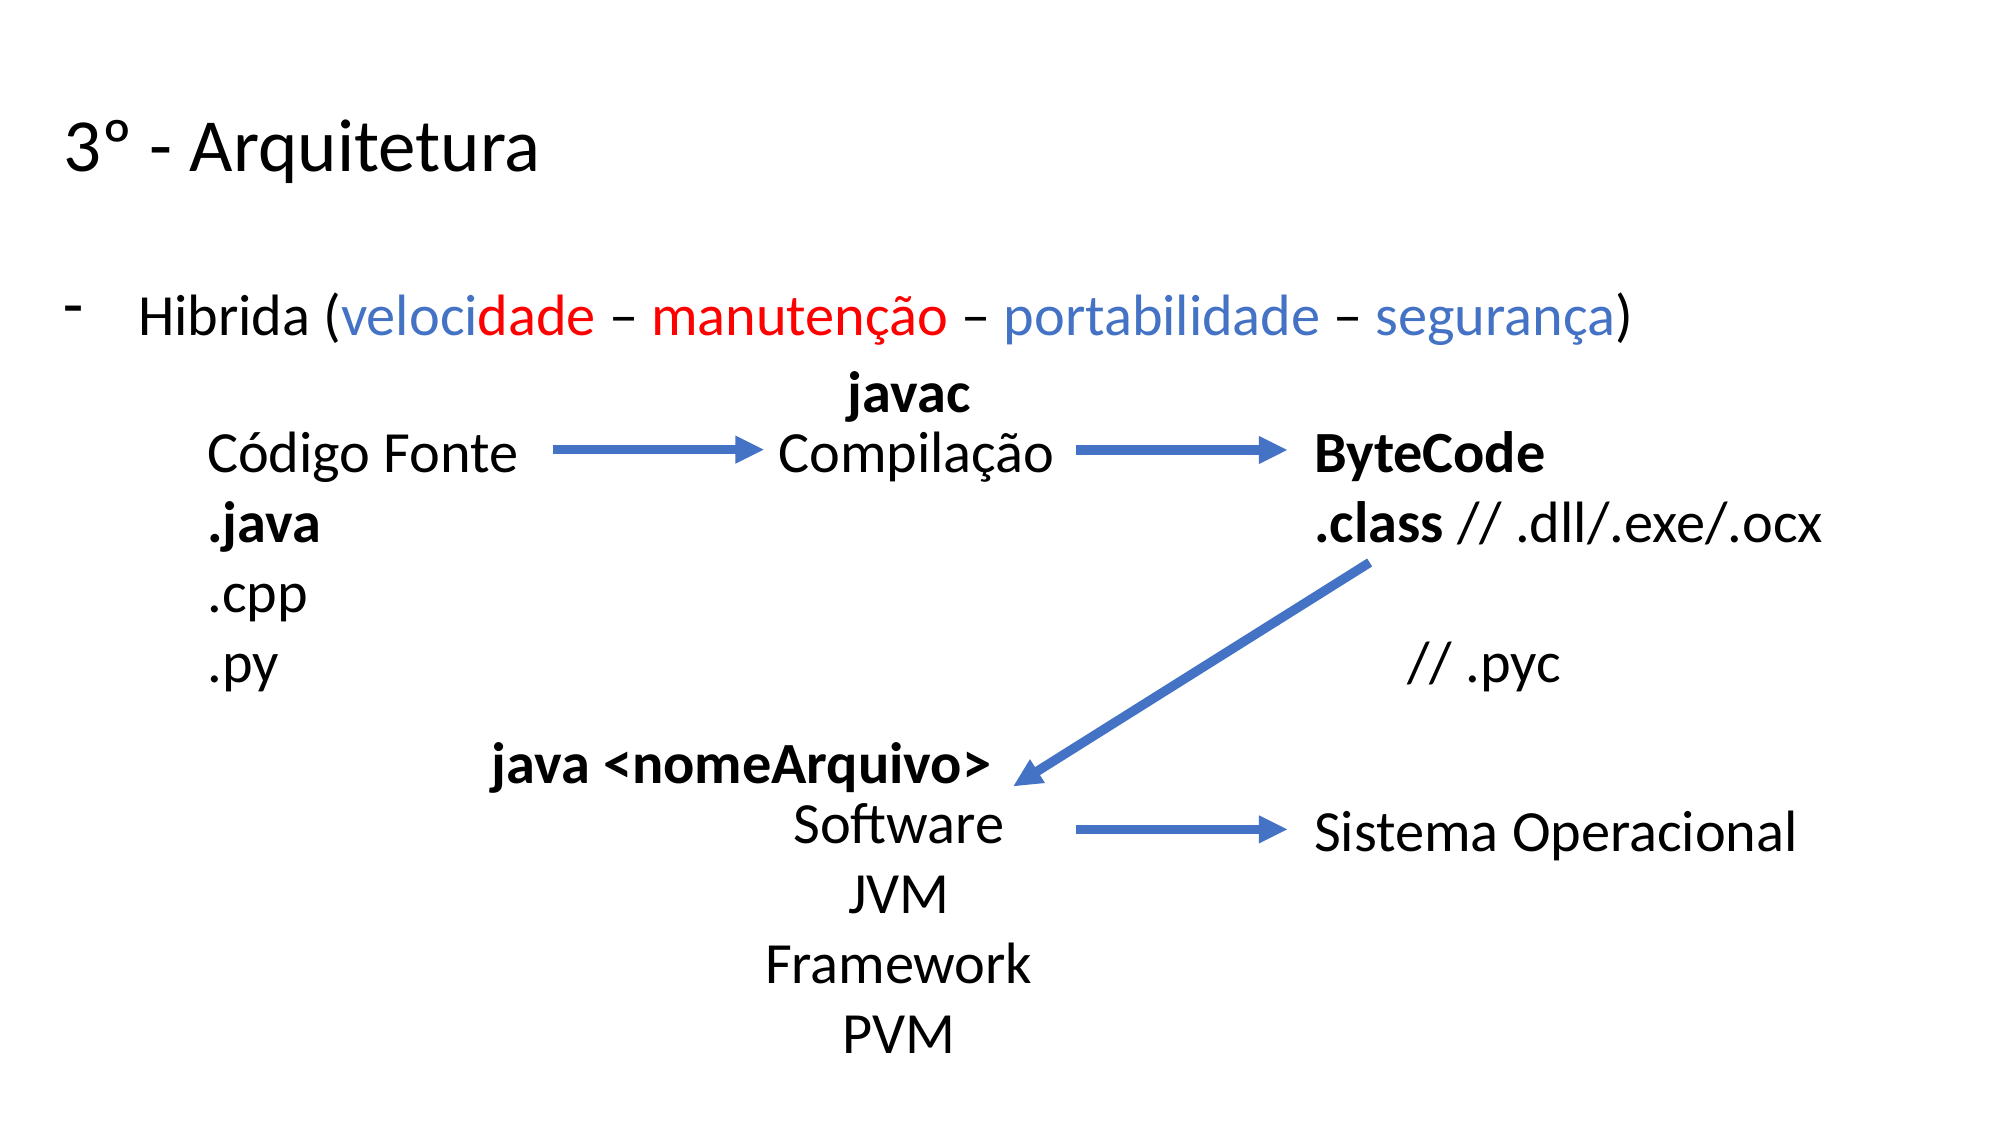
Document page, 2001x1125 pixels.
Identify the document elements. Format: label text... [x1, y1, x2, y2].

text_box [1013, 562, 1370, 787]
text_box Software JVM Framework PVM [700, 787, 1098, 1073]
text_box Código Fonte .java .cpp .py [192, 406, 590, 702]
text_box ByteCode .class // .dll/.exe/.ocx // .pyc [1299, 406, 1853, 702]
text_box javac [833, 346, 1230, 432]
text_box 3º - Arquitetura Hibrida (velocidade – manutenção – portabilidade – segurança) [48, 89, 1853, 794]
text_box java <nomeArquivo> [477, 717, 1050, 803]
text_box Compilação [763, 406, 1161, 492]
text_box Sistema Operacional [1299, 786, 1952, 871]
